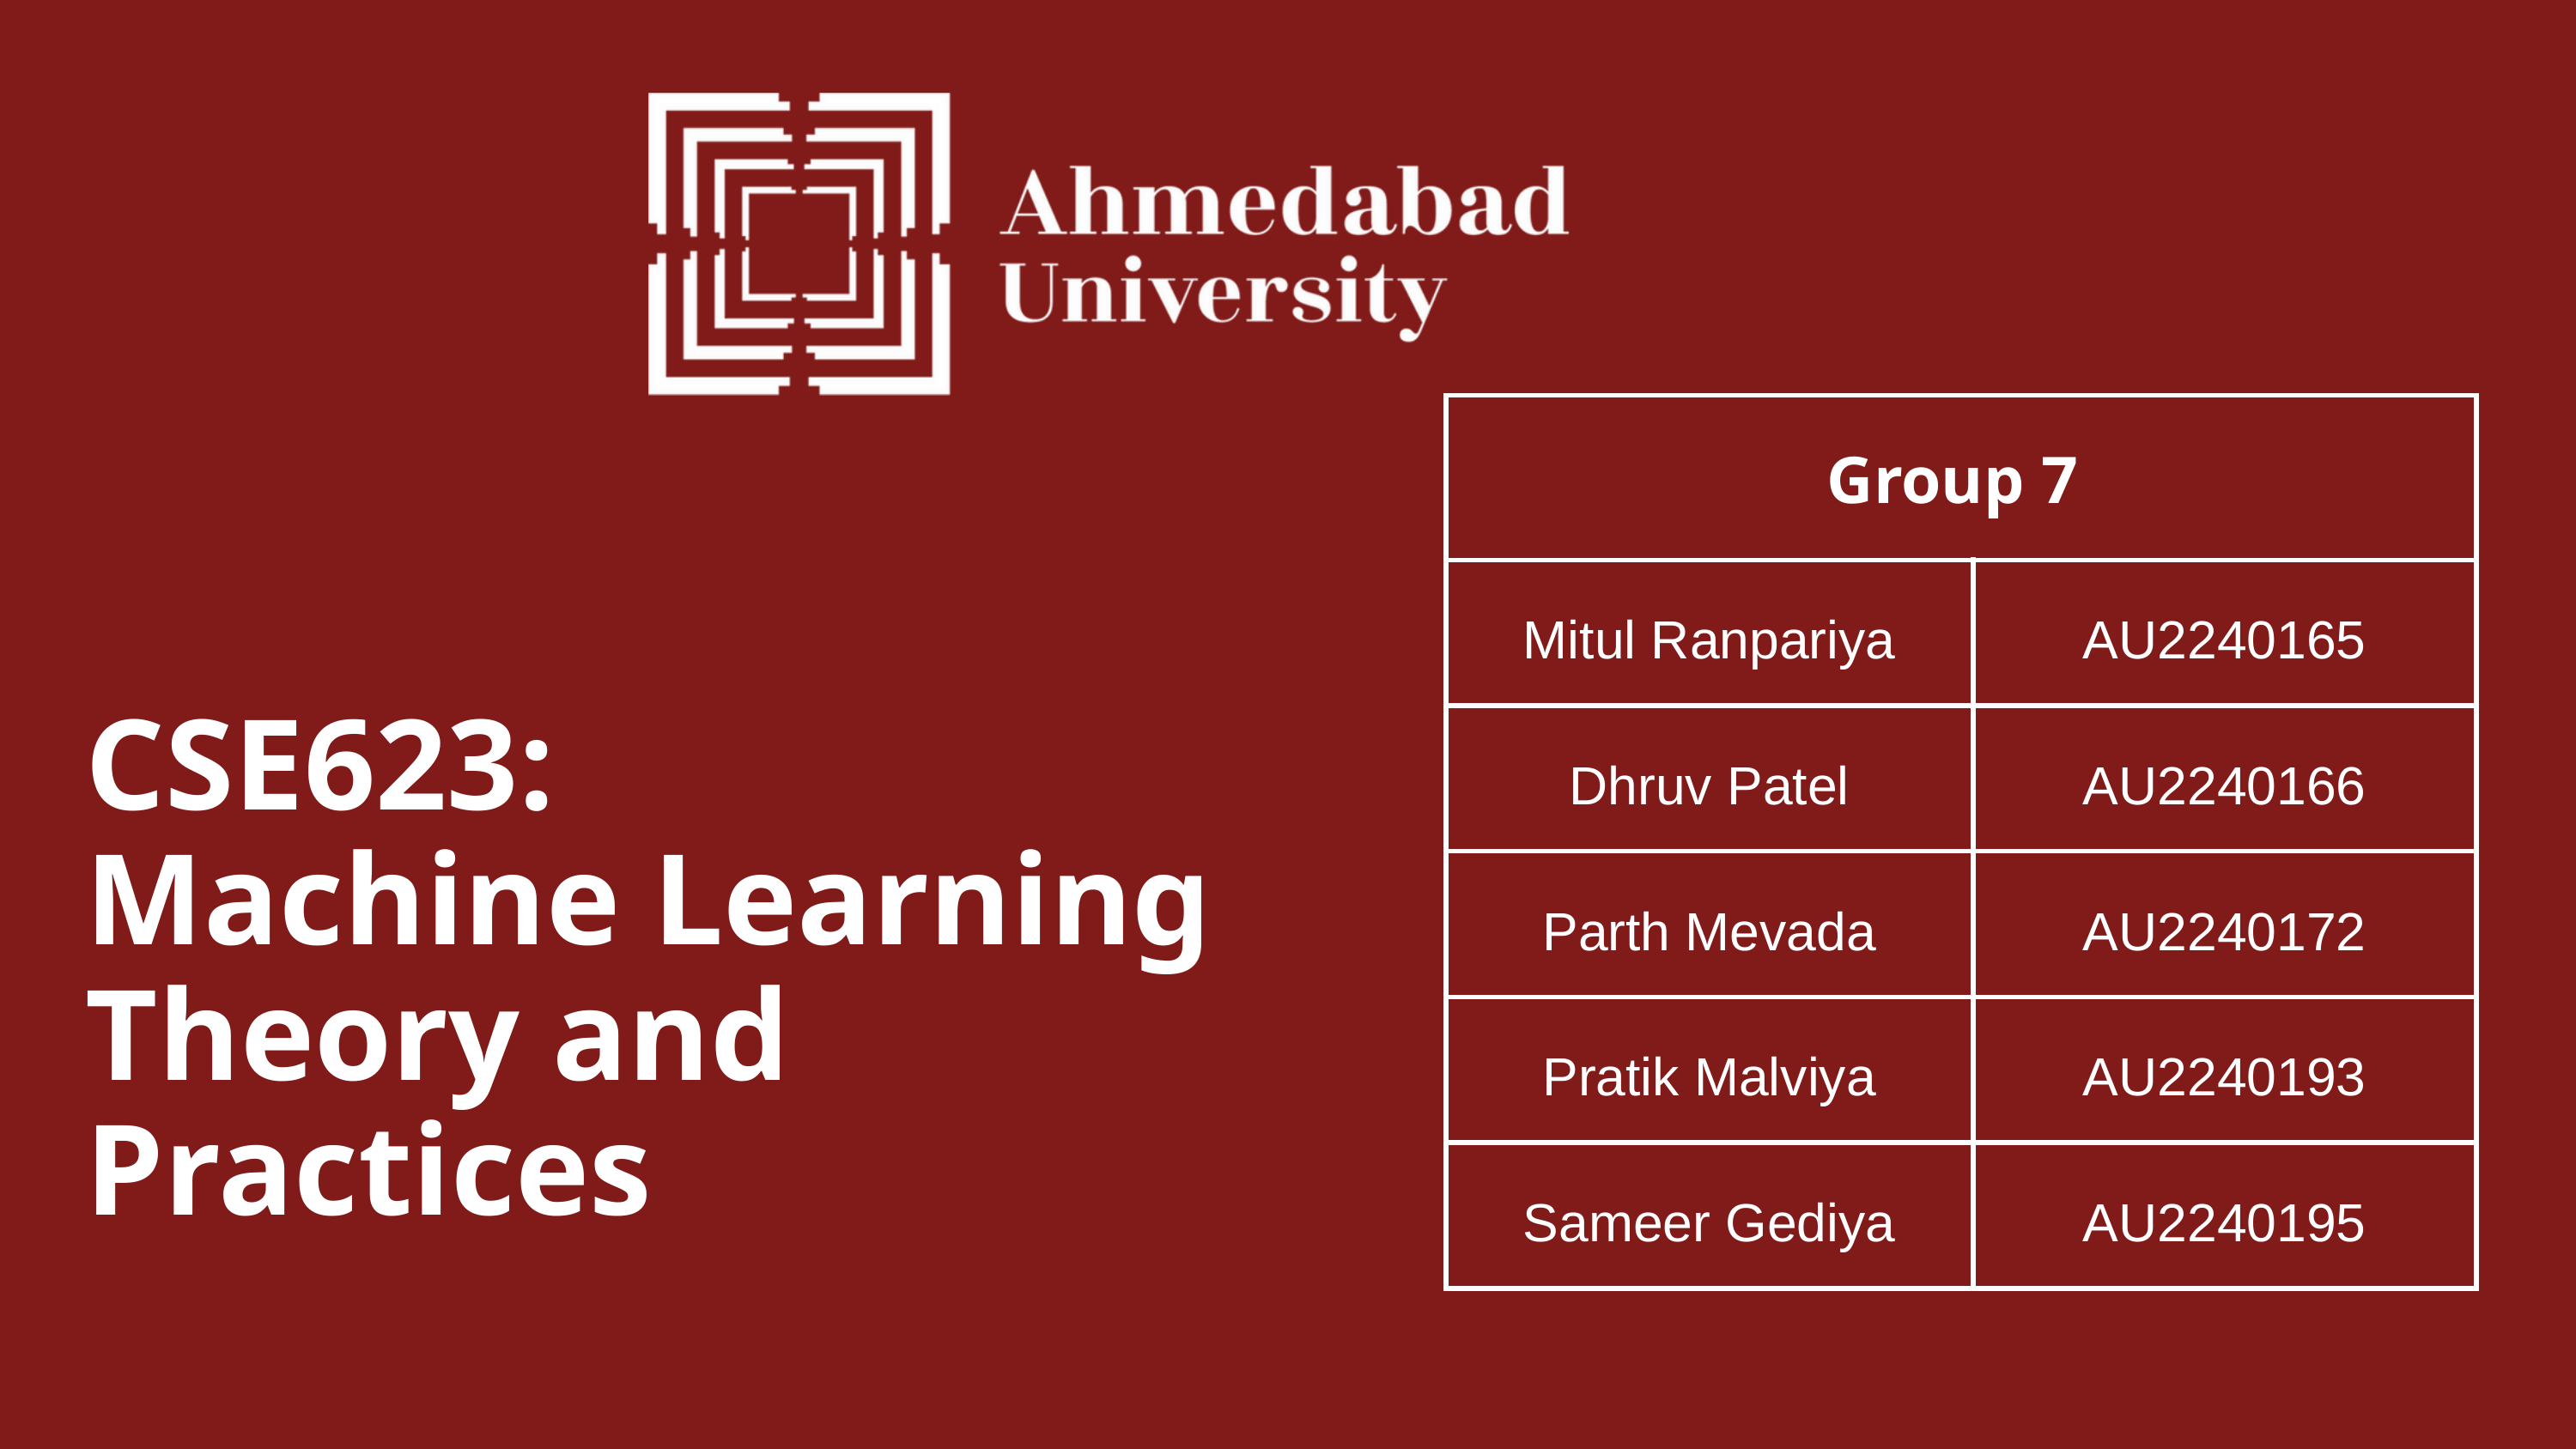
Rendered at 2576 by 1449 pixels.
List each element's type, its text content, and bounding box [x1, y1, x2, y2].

table_header Group 7 [1449, 397, 2474, 558]
table_cell AU2240166 [1976, 708, 2474, 849]
table_cell AU2240193 [1976, 999, 2474, 1140]
table_cell Dhruv Patel [1449, 708, 1971, 849]
table_cell Mitul Ranpariya [1449, 562, 1971, 703]
table_cell AU2240172 [1976, 853, 2474, 995]
table_cell AU2240165 [1976, 562, 2474, 703]
text_box CSE623: Machine Learning Theory and Practices [85, 699, 1356, 1240]
text_box [648, 93, 1570, 396]
table_cell Sameer Gediya [1449, 1145, 1971, 1286]
table_cell Pratik Malviya [1449, 999, 1971, 1140]
table_cell AU2240195 [1976, 1145, 2474, 1286]
table_cell Parth Mevada [1449, 853, 1971, 995]
